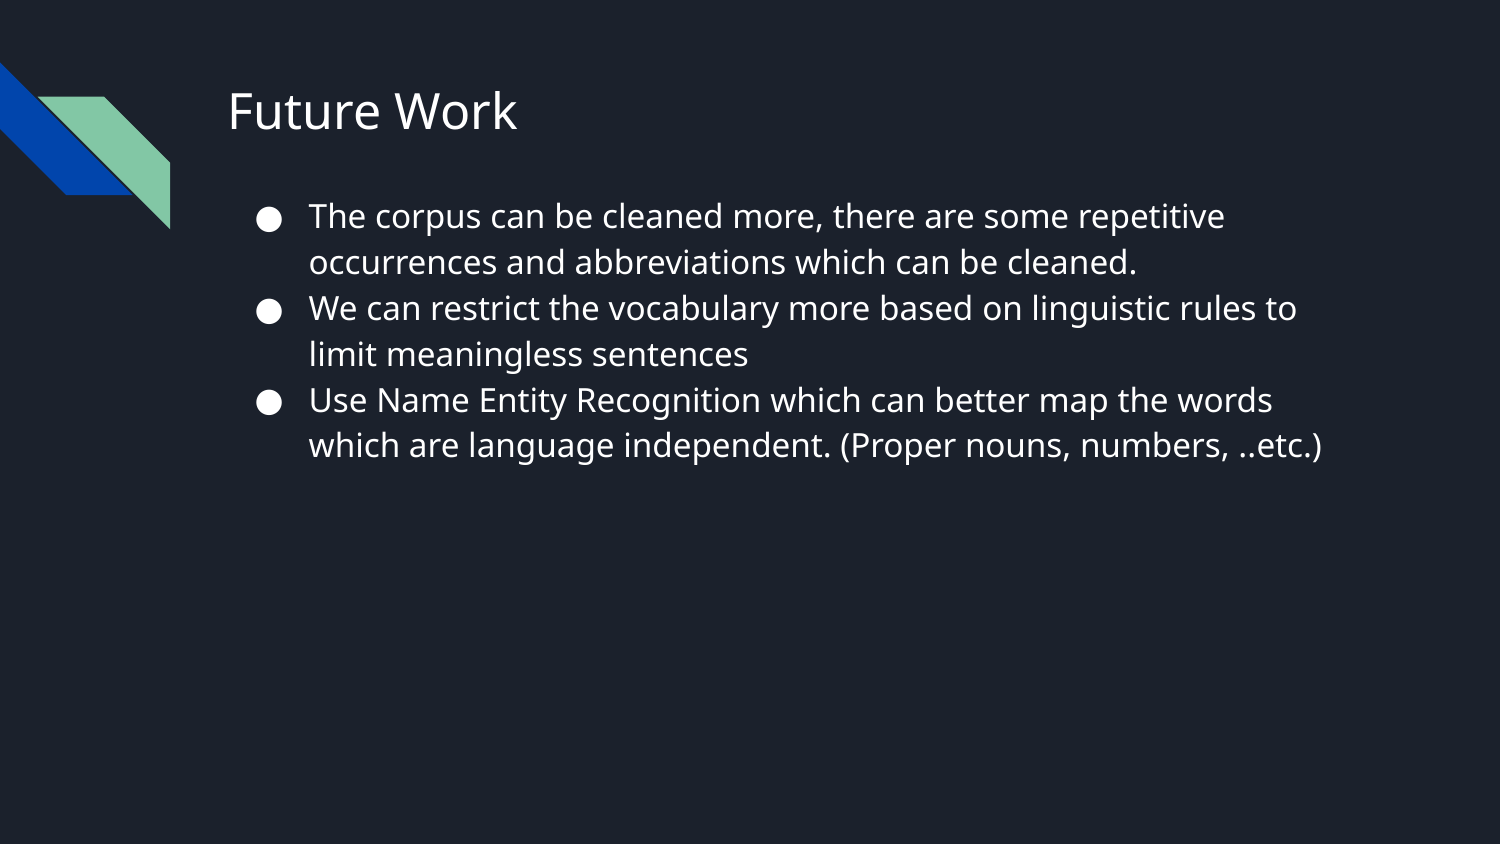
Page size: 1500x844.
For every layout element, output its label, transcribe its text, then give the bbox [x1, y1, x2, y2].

title Future Work [212, 64, 1368, 215]
list The corpus can be cleaned more, there are some repetitive occurrences and abbreviations which can be cleaned. We can restrict the vocabulary more based on linguistic rules to limit meaningless sentences Use Name Entity Recognition which can better map the words which are language independent. (Proper nouns, numbers, ..etc.) [218, 174, 1374, 738]
